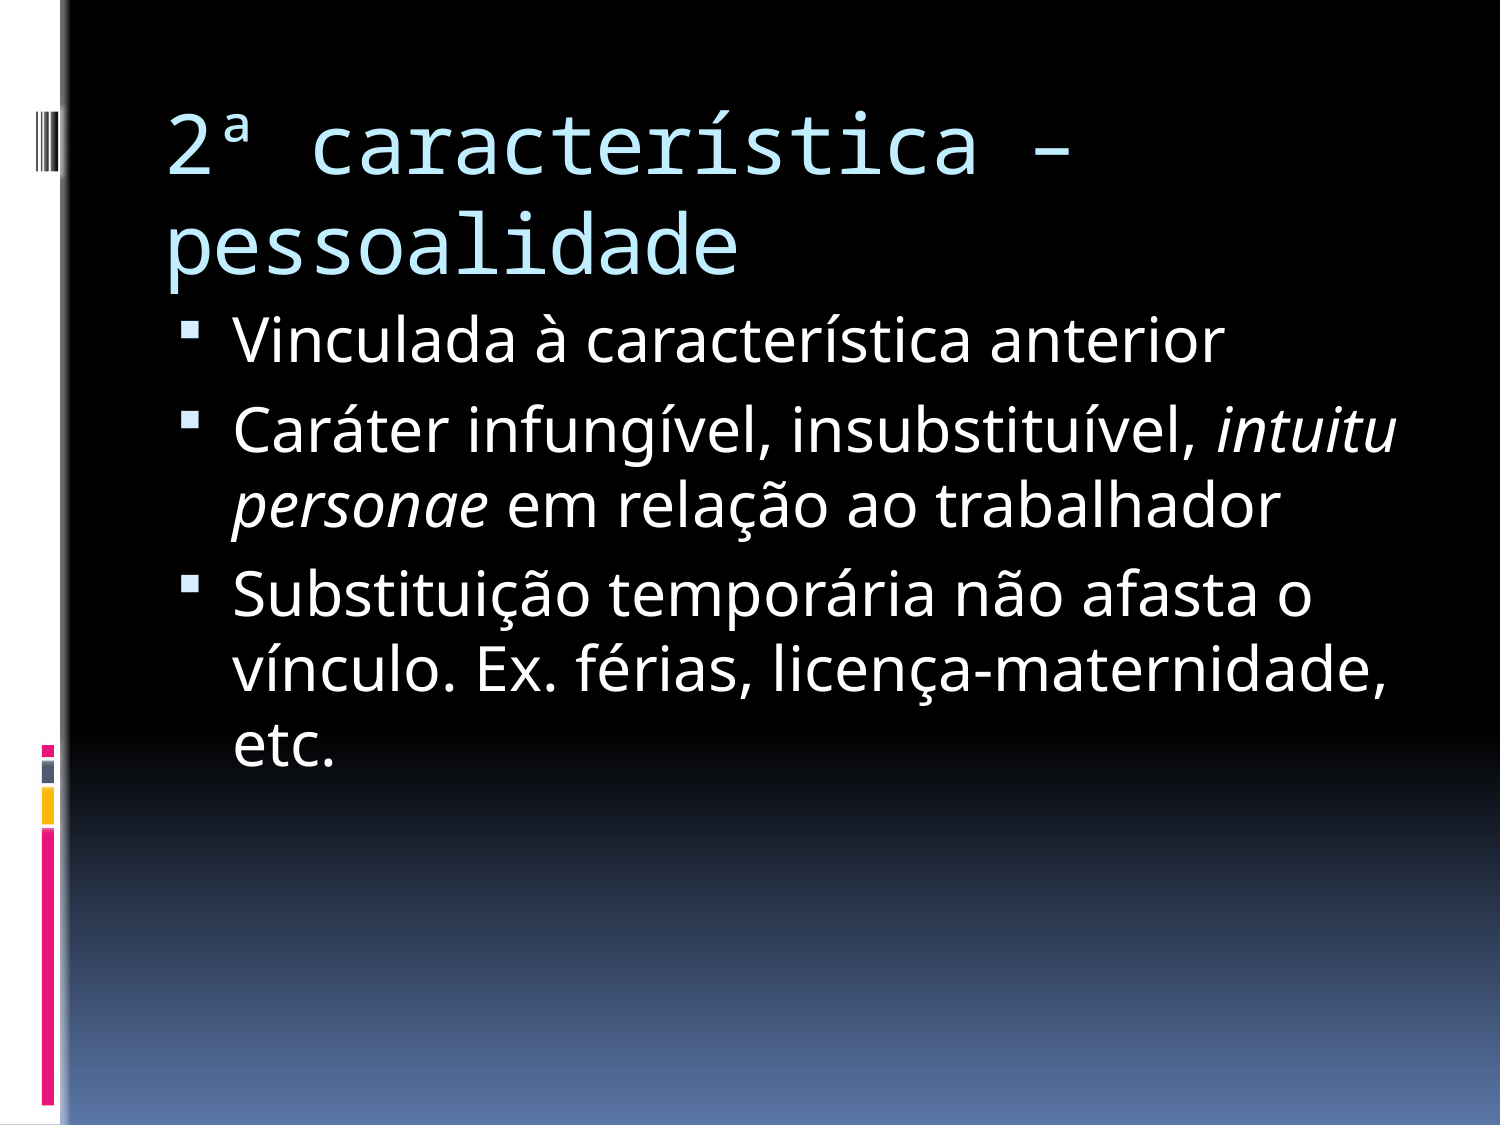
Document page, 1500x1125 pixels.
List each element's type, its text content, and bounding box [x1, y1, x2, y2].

list Vinculada à característica anterior Caráter infungível, insubstituível, intuitu personae em relação ao trabalhador Substituição temporária não afasta o vínculo. Ex. férias, licença-maternidade, etc. [150, 292, 1425, 1043]
title 2ª característica – pessoalidade [150, 84, 1425, 235]
